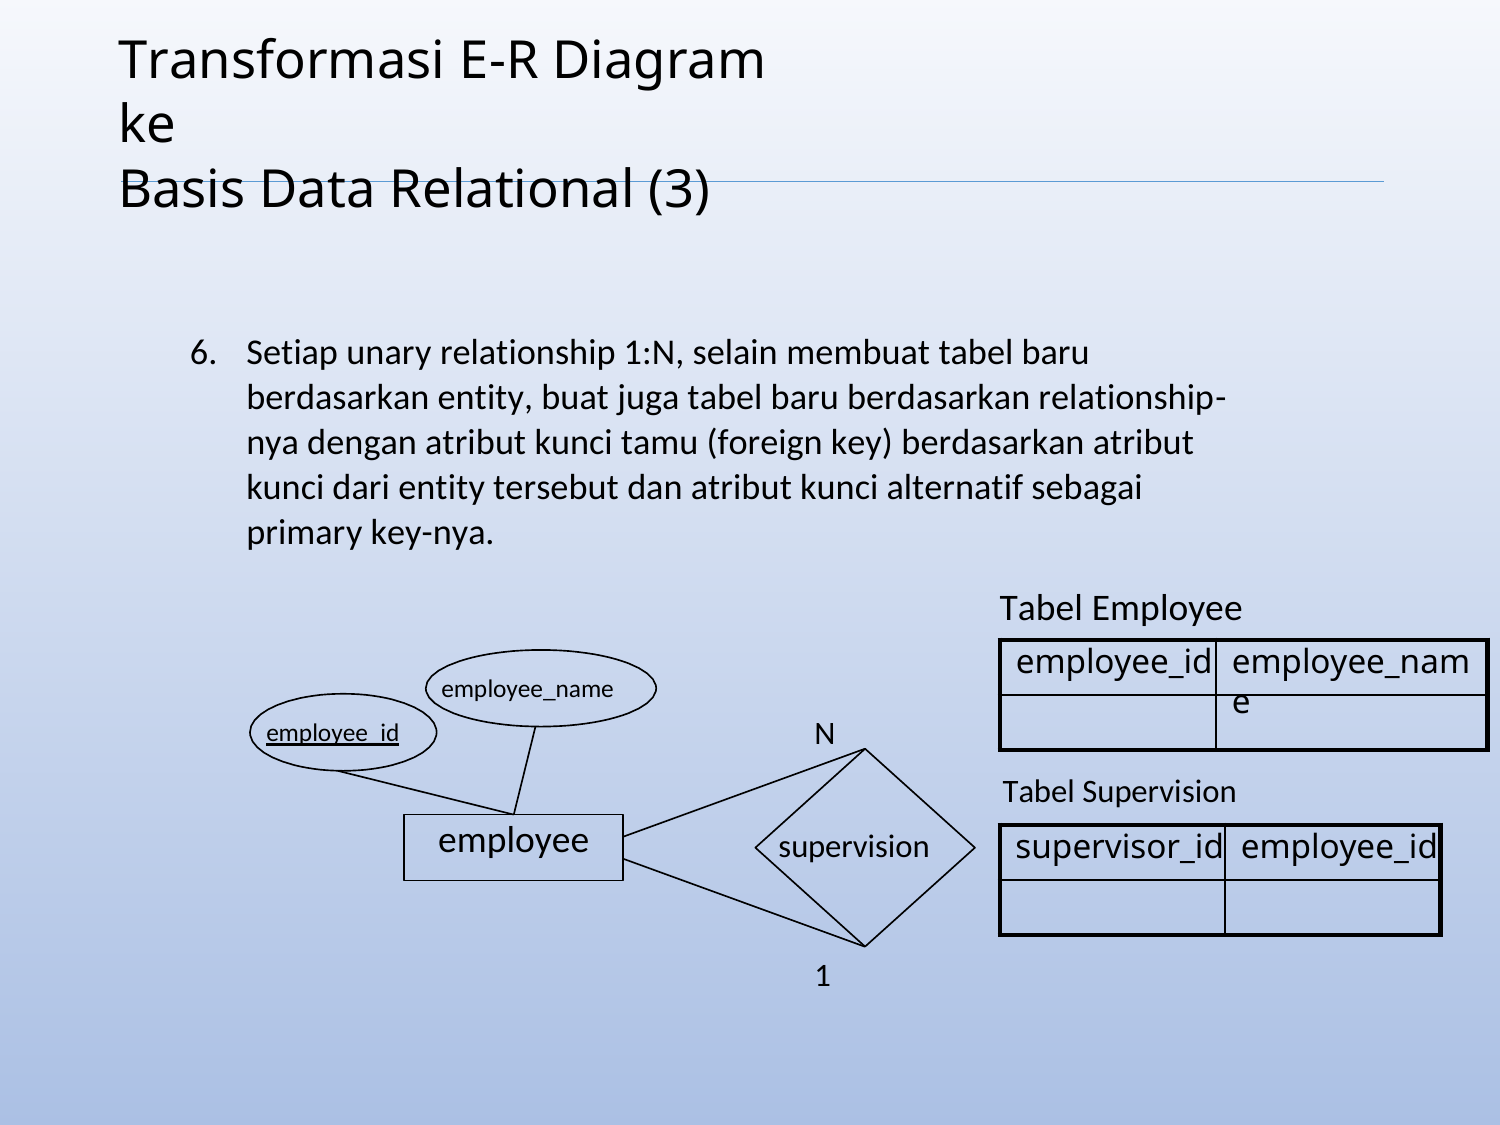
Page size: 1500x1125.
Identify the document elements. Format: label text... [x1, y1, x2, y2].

text_box supervision [776, 830, 961, 872]
text_box employee_name [439, 674, 648, 708]
text_box [1224, 879, 1441, 935]
text_box employee_id [1224, 825, 1441, 879]
text_box [999, 695, 1215, 751]
text_box [1215, 695, 1488, 751]
text_box Transformasi E-R Diagram ke Basis Data Relational (3) [116, 35, 817, 166]
text_box supervisor_id [999, 825, 1224, 879]
text_box employee_id [999, 640, 1215, 695]
text_box [999, 879, 1224, 935]
text_box 6. [187, 333, 231, 380]
text_box [121, 158, 1384, 184]
text_box Setiap unary relationship 1:N, selain membuat tabel baru berdasarkan entity, buat juga tabel baru berdasarkan relationship- nya dengan atribut kunci tamu (foreign key) berdasarkan atribut kunci dari entity tersebut dan atribut kunci alternatif sebagai primary key-nya. Tabel Employee [244, 333, 1374, 632]
text_box employee_name [1215, 640, 1488, 695]
text_box [425, 649, 657, 706]
text_box [961, 835, 975, 861]
text_box employee [403, 814, 624, 881]
text_box 1 [812, 958, 842, 1001]
text_box employee_id [264, 718, 427, 752]
text_box N [812, 717, 847, 760]
text_box Tabel Supervision [1000, 775, 1278, 817]
text_box [249, 693, 437, 771]
text_box [782, 872, 948, 947]
text_box [755, 748, 956, 867]
text_box [442, 708, 640, 727]
